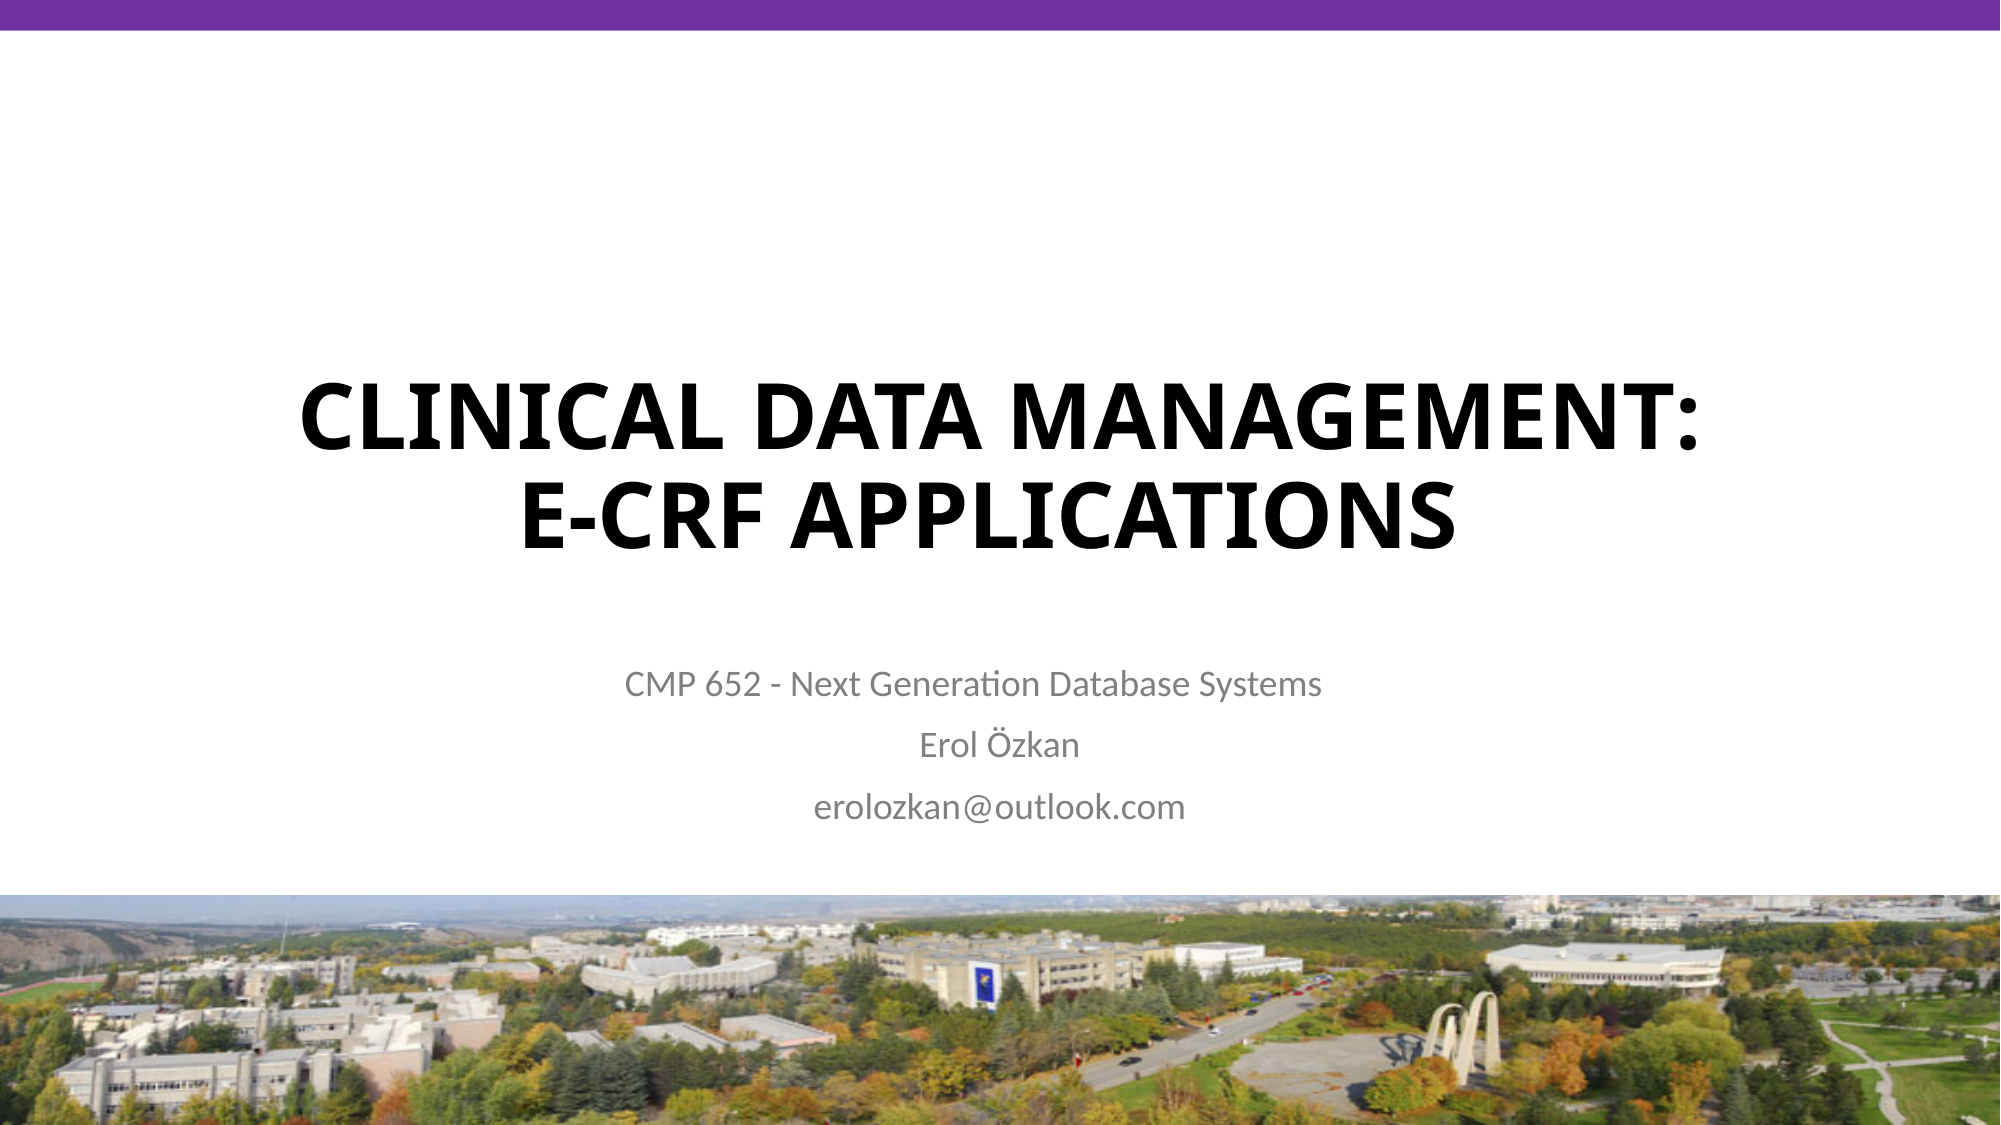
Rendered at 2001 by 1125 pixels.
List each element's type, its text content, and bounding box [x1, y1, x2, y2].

picture [0, 895, 2000, 1125]
title CLINICAL DATA MANAGEMENT: E-CRF APPLICATIONS [249, 184, 1750, 576]
subtitle CMP 652 - Next Generation Database Systems Erol Özkan erolozkan@outlook.com [249, 590, 1750, 863]
